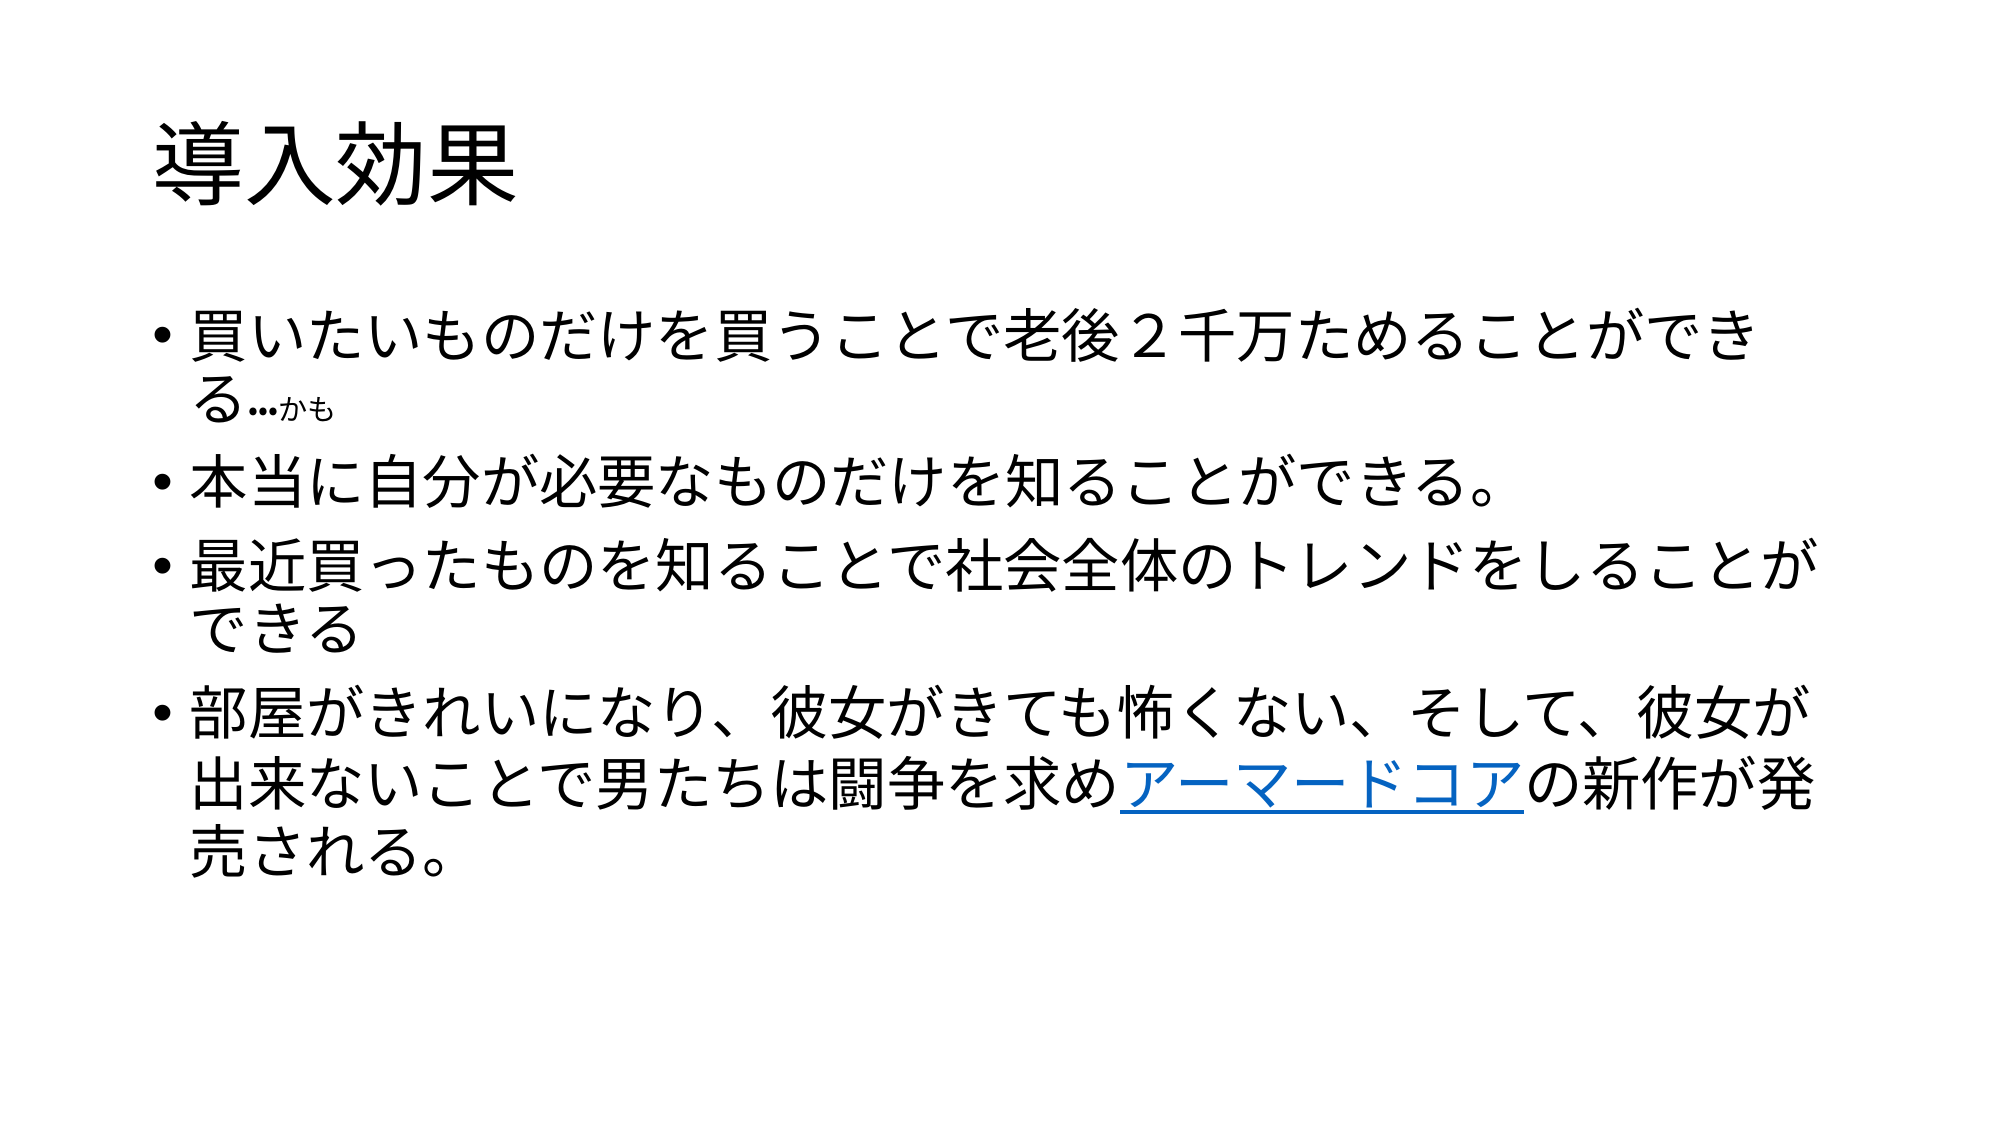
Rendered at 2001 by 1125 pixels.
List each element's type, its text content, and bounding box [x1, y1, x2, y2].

title 導入効果 [137, 59, 1863, 278]
list 買いたいものだけを買うことで老後２千万ためることができる・・・かも 本当に自分が必要なものだけを知ることができる。 最近買ったものを知ることで社会全体のトレンドをしることができる 部屋がきれいになり、彼女がきても怖くない、そして、彼女が出来ないことで男たちは闘争を求めアーマードコアの新作が発売される。 [137, 299, 1863, 1014]
